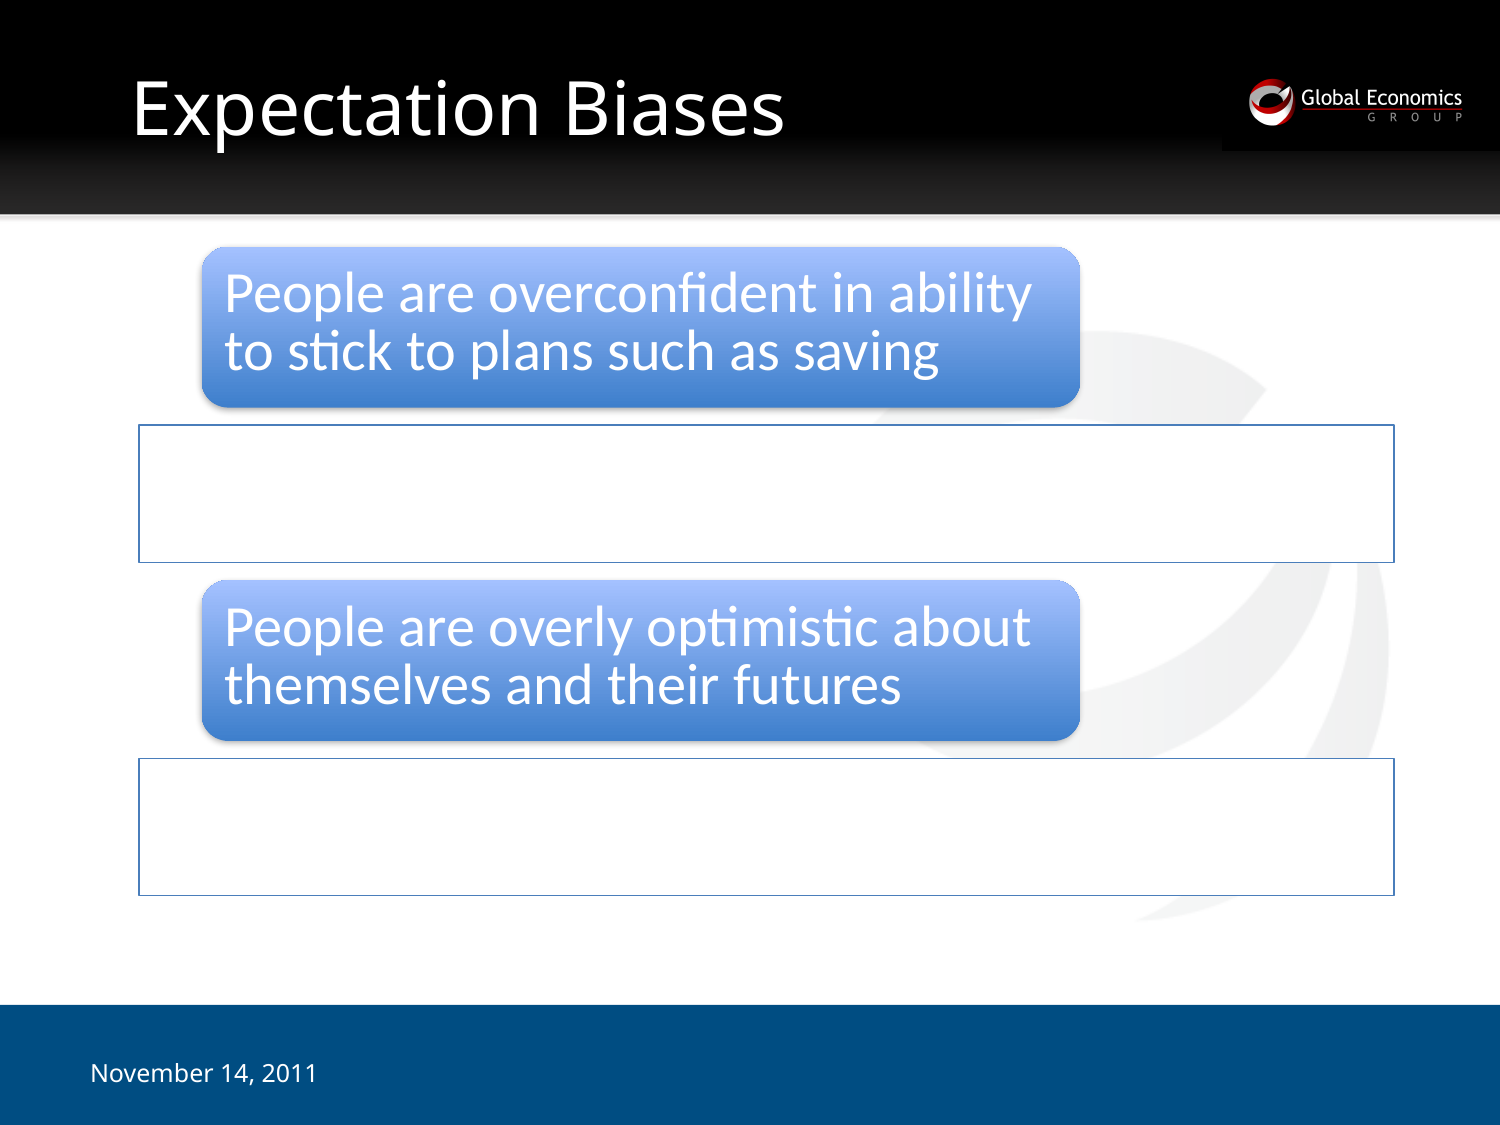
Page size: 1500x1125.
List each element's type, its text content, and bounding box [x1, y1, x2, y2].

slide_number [75, 1042, 425, 1103]
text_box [138, 228, 1395, 897]
title Expectation Biases [115, 0, 1221, 211]
picture [0, 0, 1500, 273]
